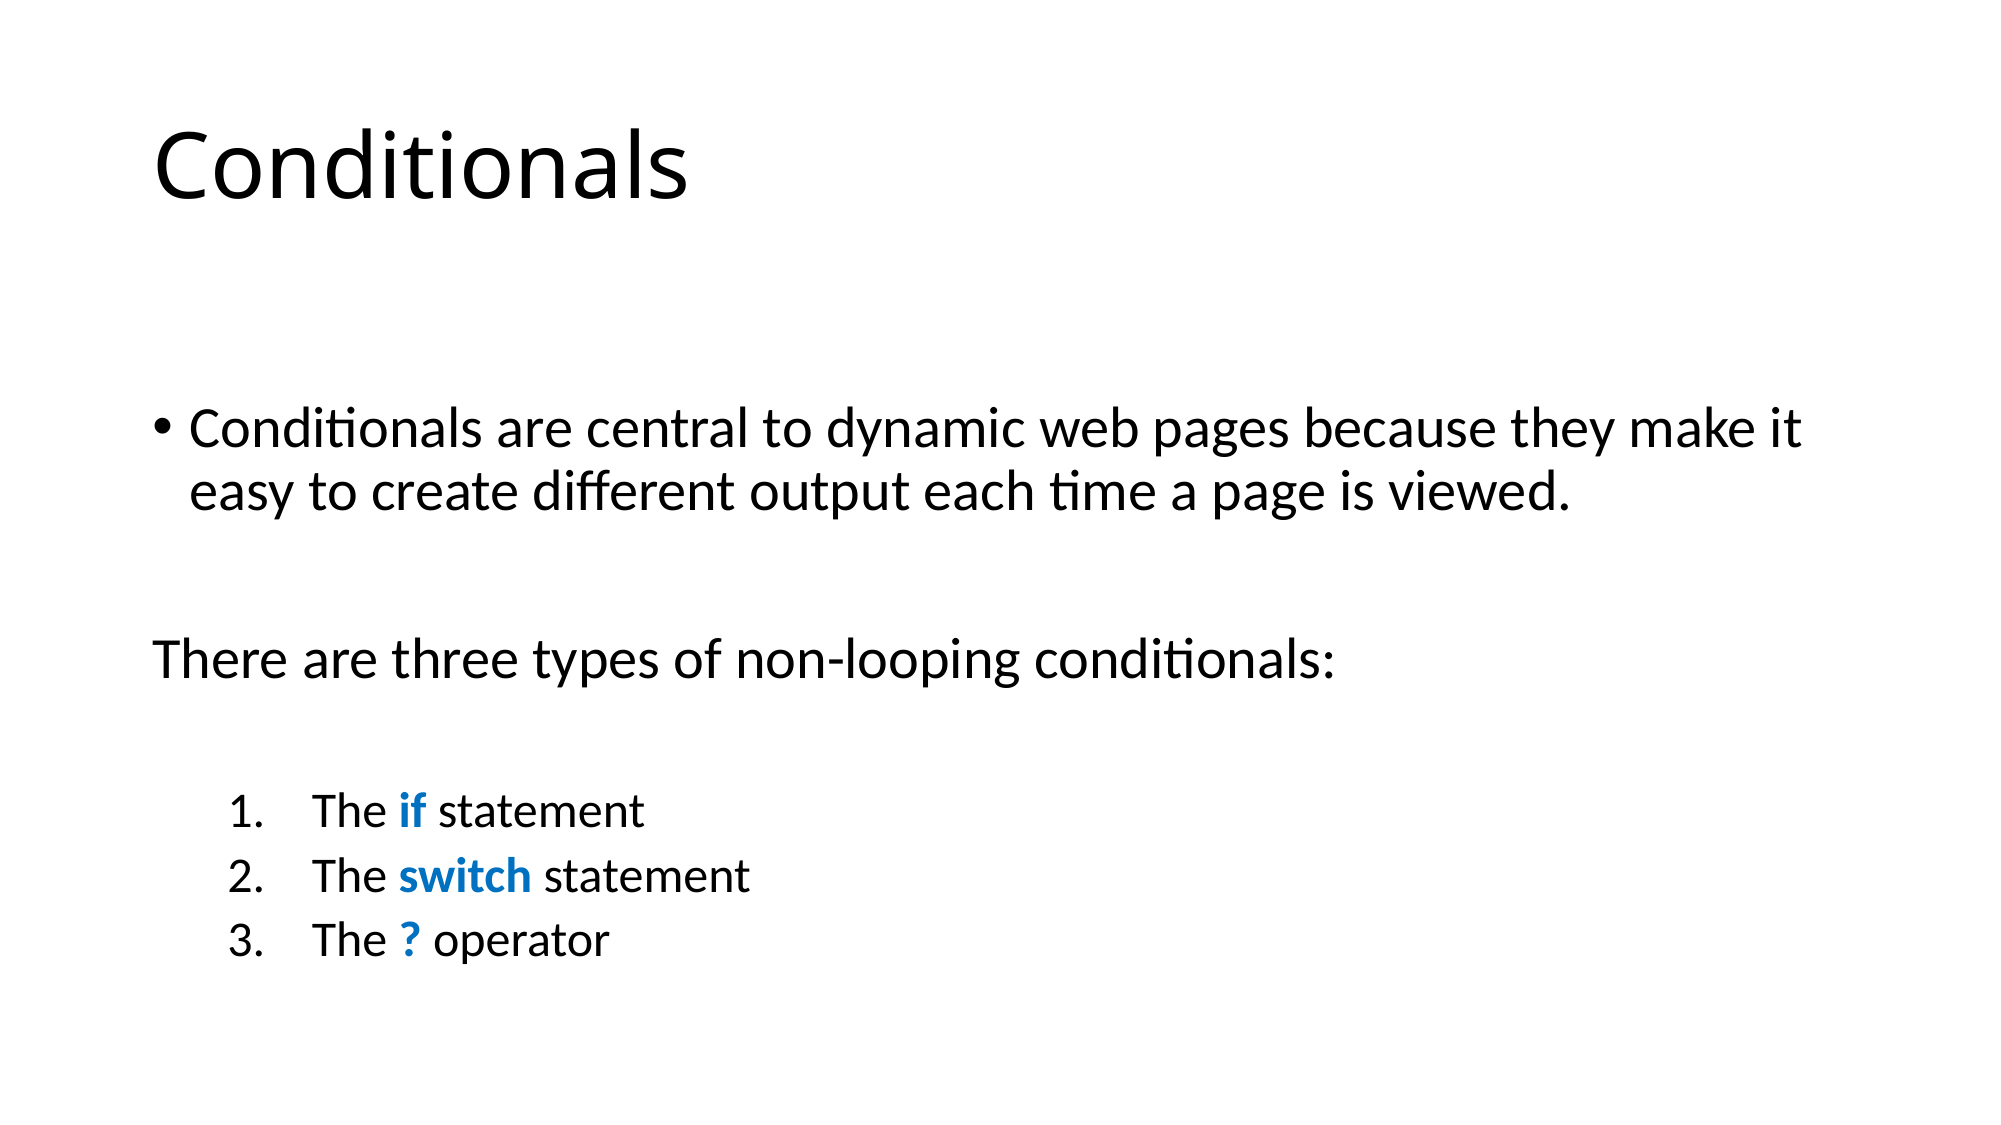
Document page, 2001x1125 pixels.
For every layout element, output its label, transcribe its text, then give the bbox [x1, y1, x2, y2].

title Conditionals [137, 59, 1863, 278]
list Conditionals are central to dynamic web pages because they make it easy to create different output each time a page is viewed. There are three types of non-looping conditionals: The if statement The switch statement The ? operator [137, 299, 1863, 1095]
